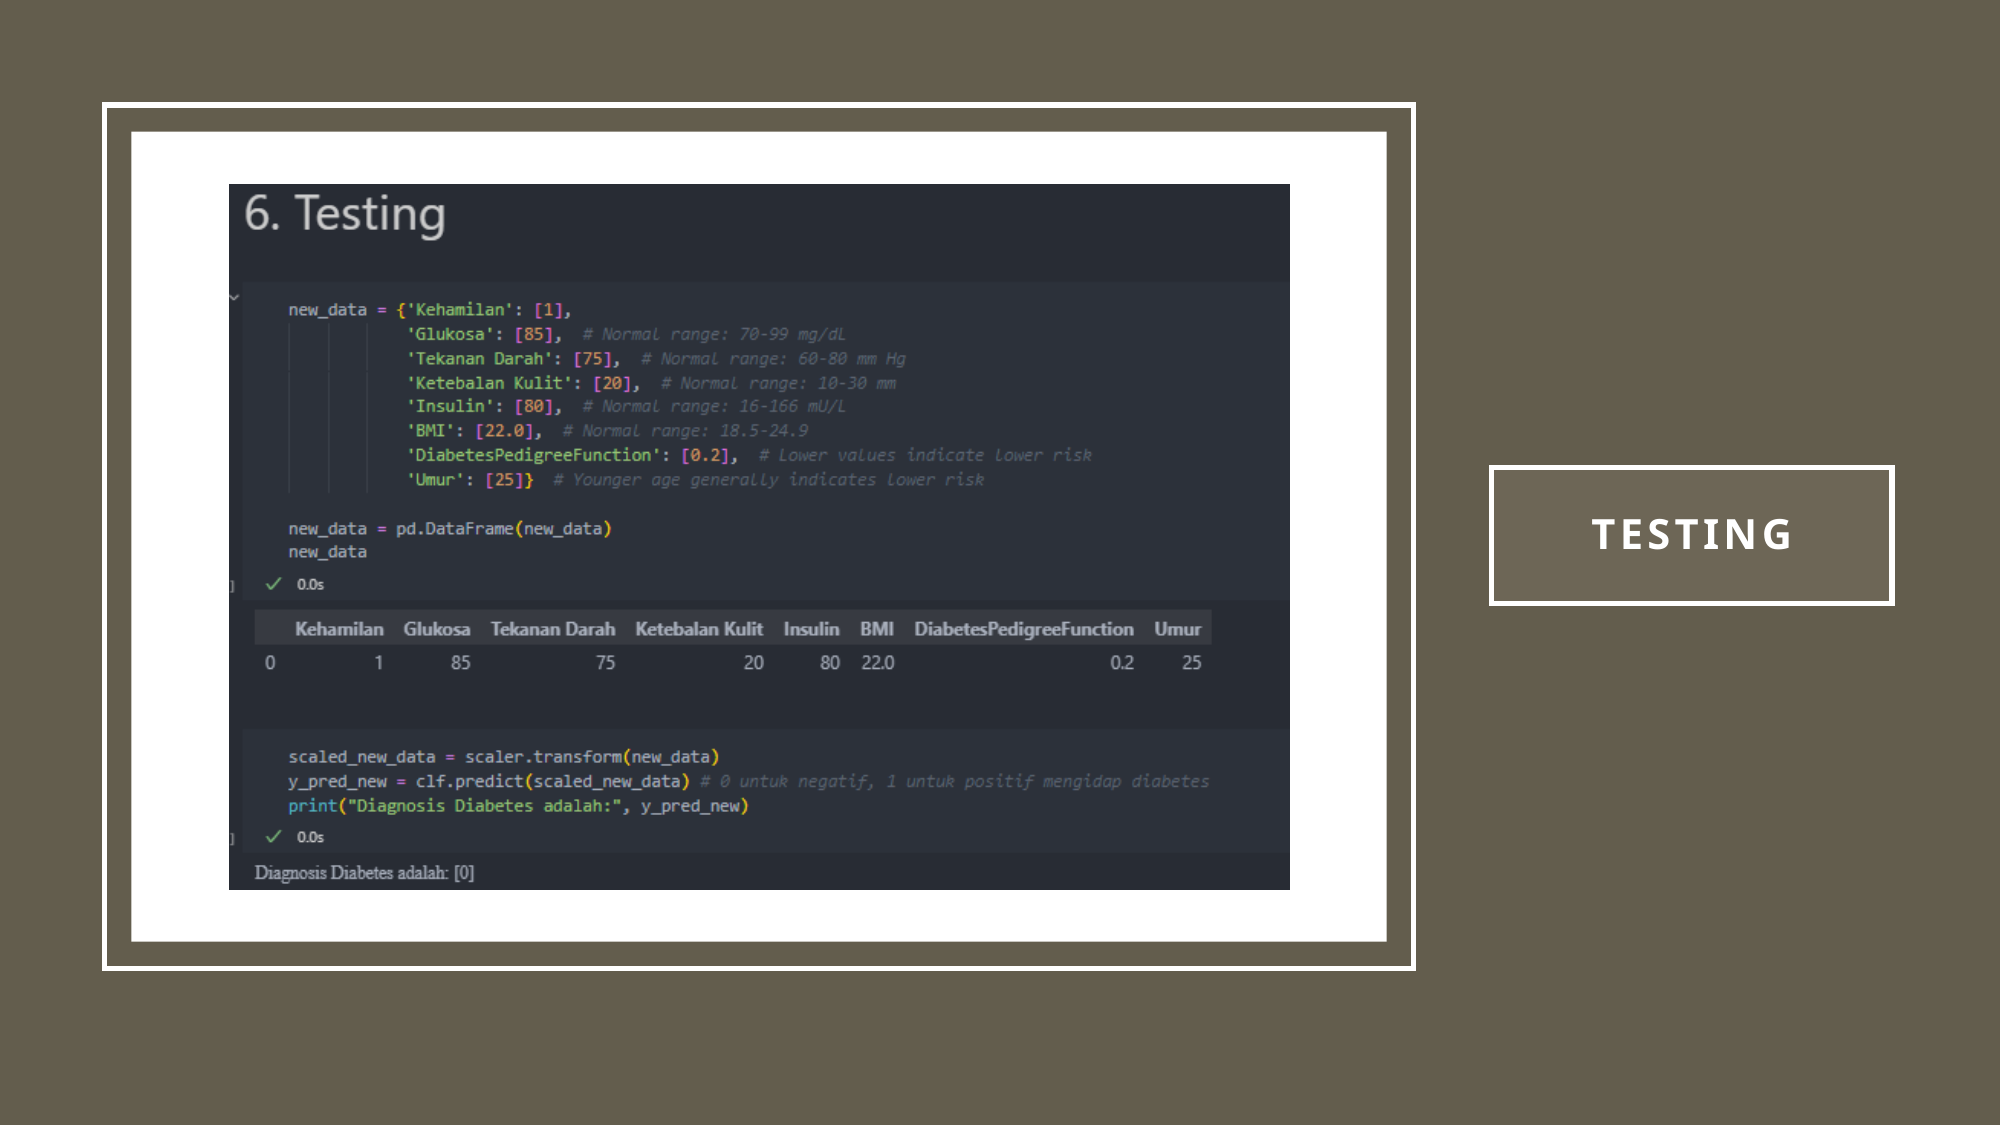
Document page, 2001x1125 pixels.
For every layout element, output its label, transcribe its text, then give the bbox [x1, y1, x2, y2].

text_box [103, 104, 1415, 969]
text_box [130, 131, 1388, 943]
picture [229, 184, 1290, 890]
title Testing [1489, 465, 1895, 606]
